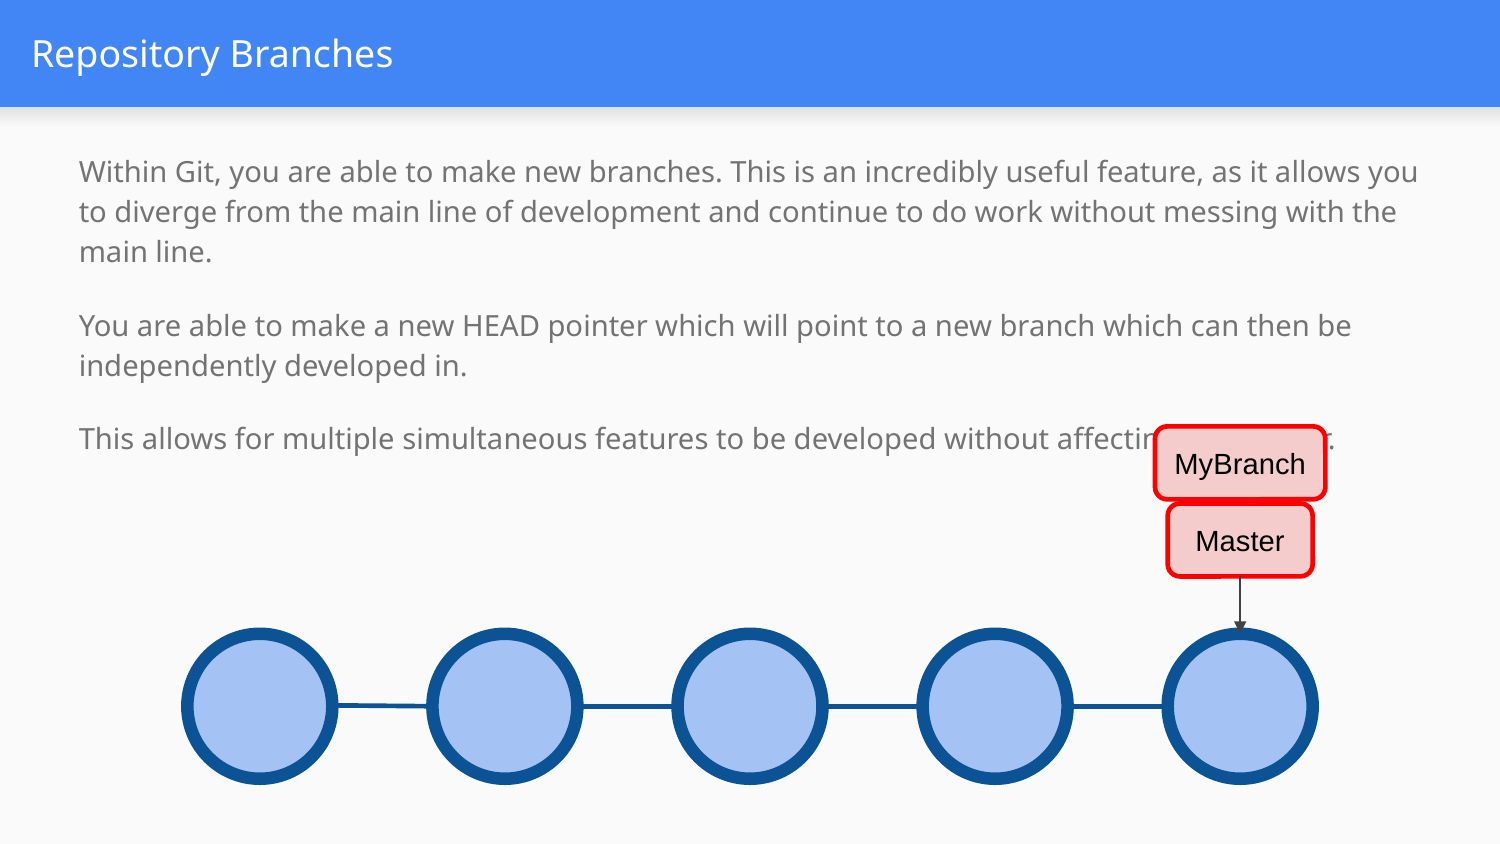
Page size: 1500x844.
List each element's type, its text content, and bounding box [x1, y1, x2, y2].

text_box MyBranch [1155, 426, 1326, 500]
text_box Master [1167, 503, 1313, 577]
text_box [432, 633, 578, 779]
title Repository Branches [16, 2, 1464, 102]
text_box [677, 633, 823, 779]
text_box [187, 633, 333, 779]
list Within Git, you are able to make new branches. This is an incredibly useful feature, as it allows you to diverge from the main line of development and continue to do work without messing with the main line. You are able to make a new HEAD pointer which will point to a new branch which can then be independently developed in. This allows for multiple simultaneous features to be developed without affecting each other. [63, 133, 1437, 793]
text_box [922, 633, 1068, 779]
text_box [1167, 633, 1313, 779]
